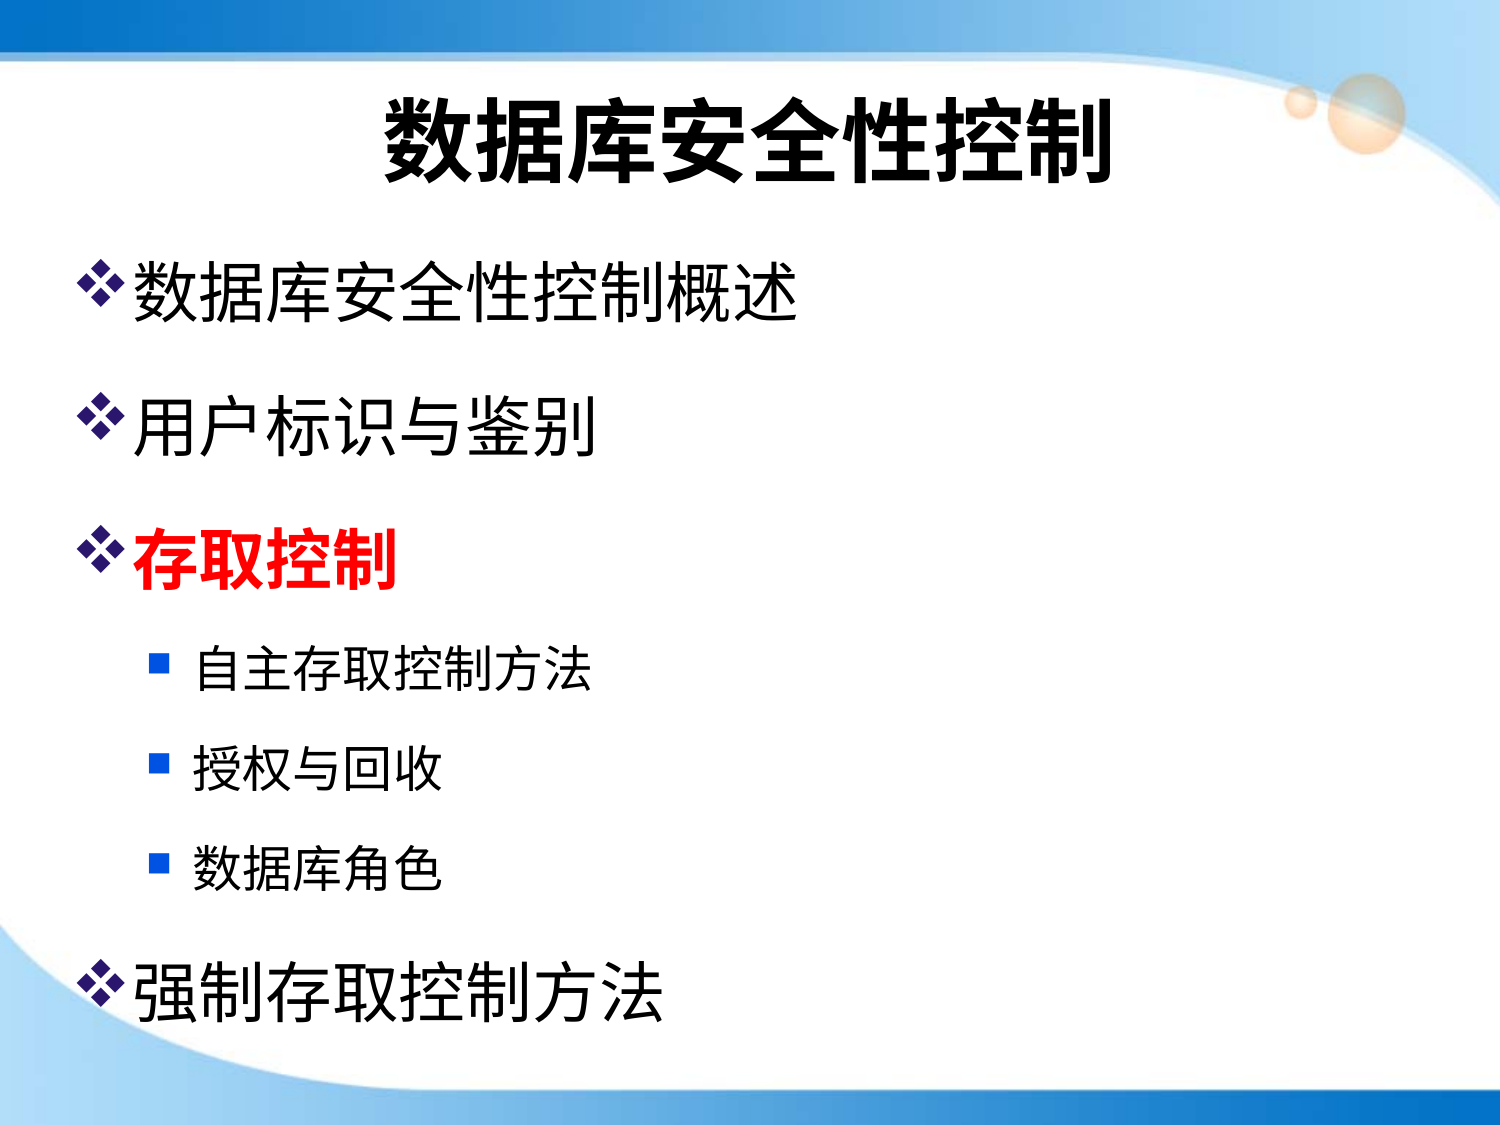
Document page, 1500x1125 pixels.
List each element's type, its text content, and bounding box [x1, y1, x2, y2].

list 数据库安全性控制概述 用户标识与鉴别 存取控制 自主存取控制方法 授权与回收 数据库角色 强制存取控制方法 [55, 203, 1407, 947]
picture [0, 0, 1500, 1125]
title 数据库安全性控制 [75, 45, 1425, 233]
